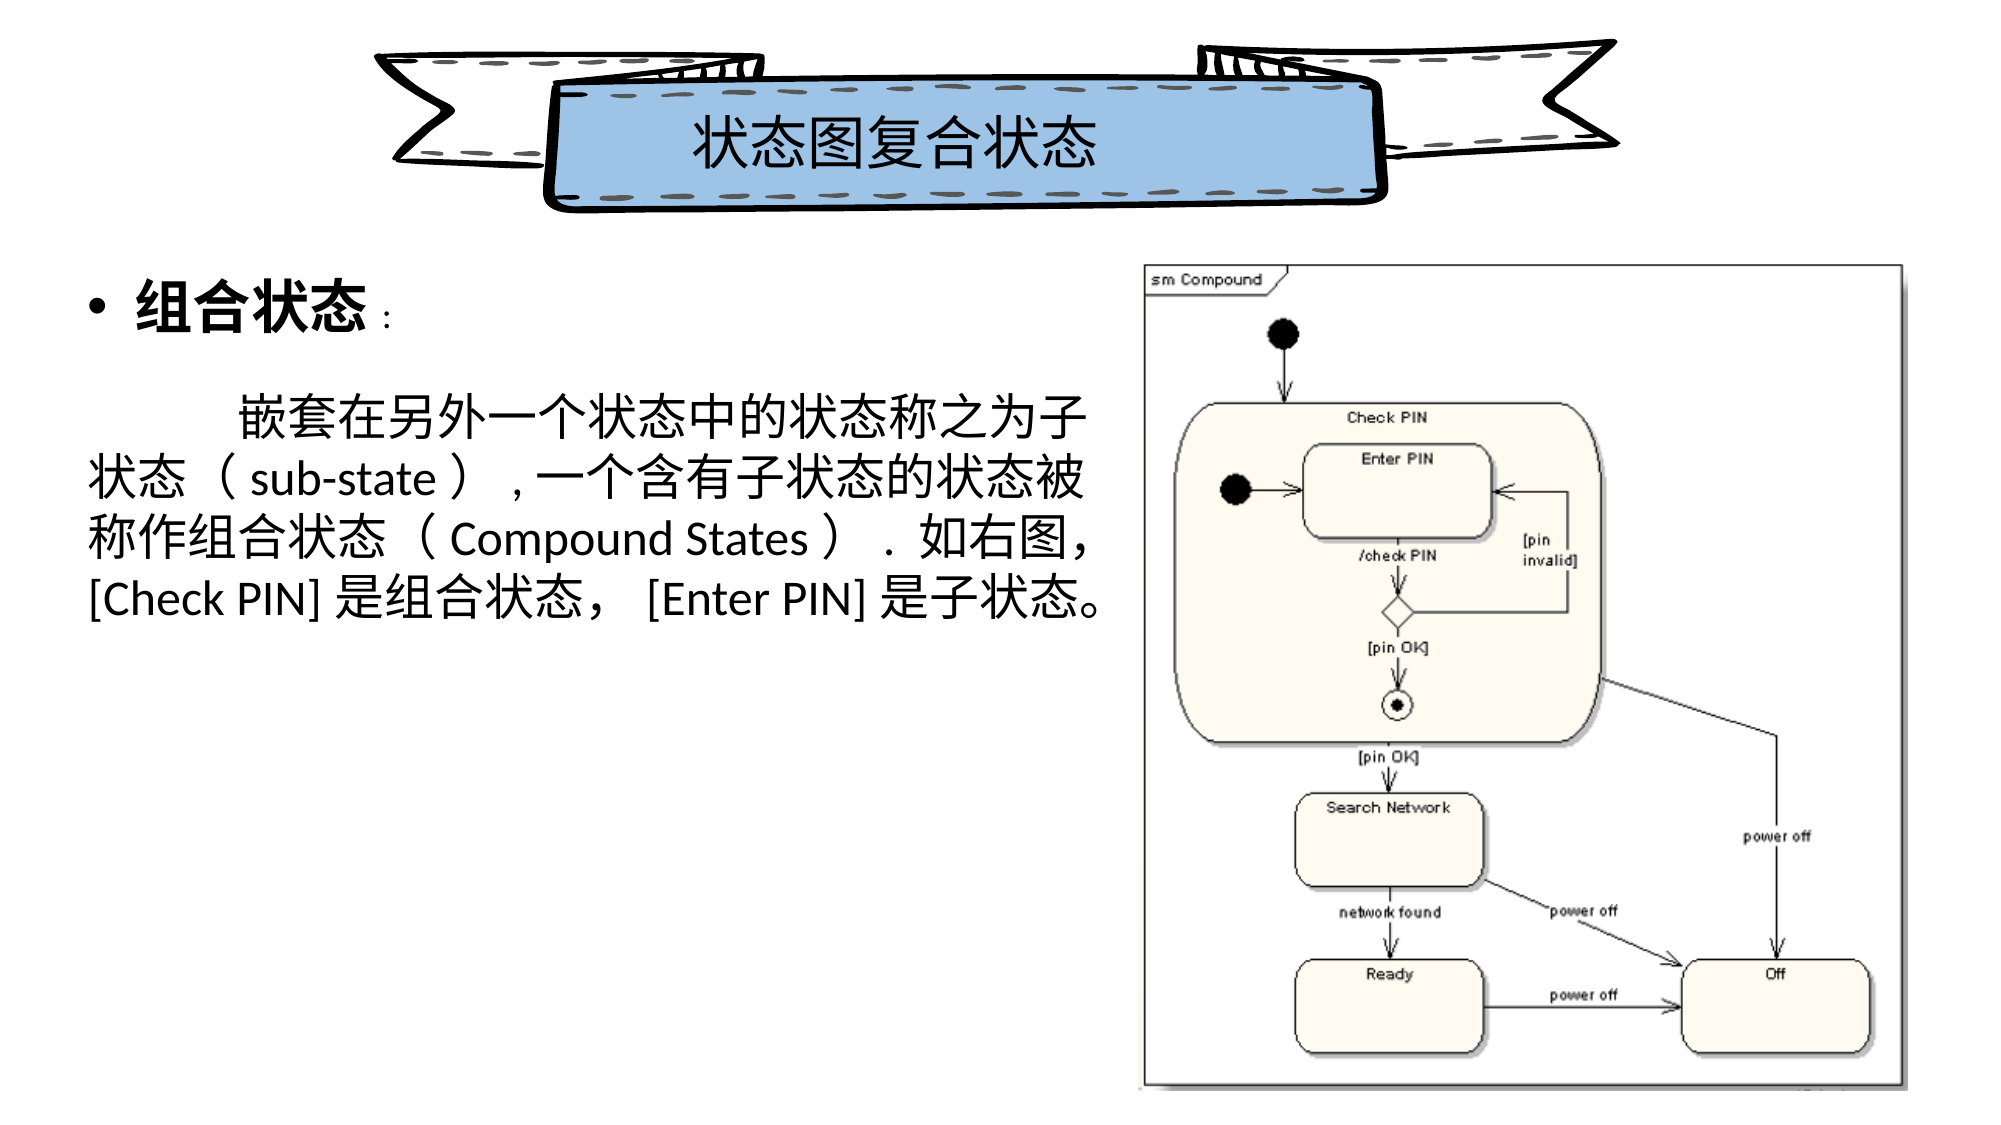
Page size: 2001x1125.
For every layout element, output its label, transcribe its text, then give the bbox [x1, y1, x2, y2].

text_box 组合状态: 嵌套在另外一个状态中的状态称之为子状态（sub-state）,一个含有子状态的状态被称作组合状态（Compound States）. 如右图，[Check PIN]是组合状态，[Enter PIN]是子状态。 [73, 263, 1135, 693]
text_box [372, 38, 1622, 215]
picture [1137, 262, 1908, 1091]
